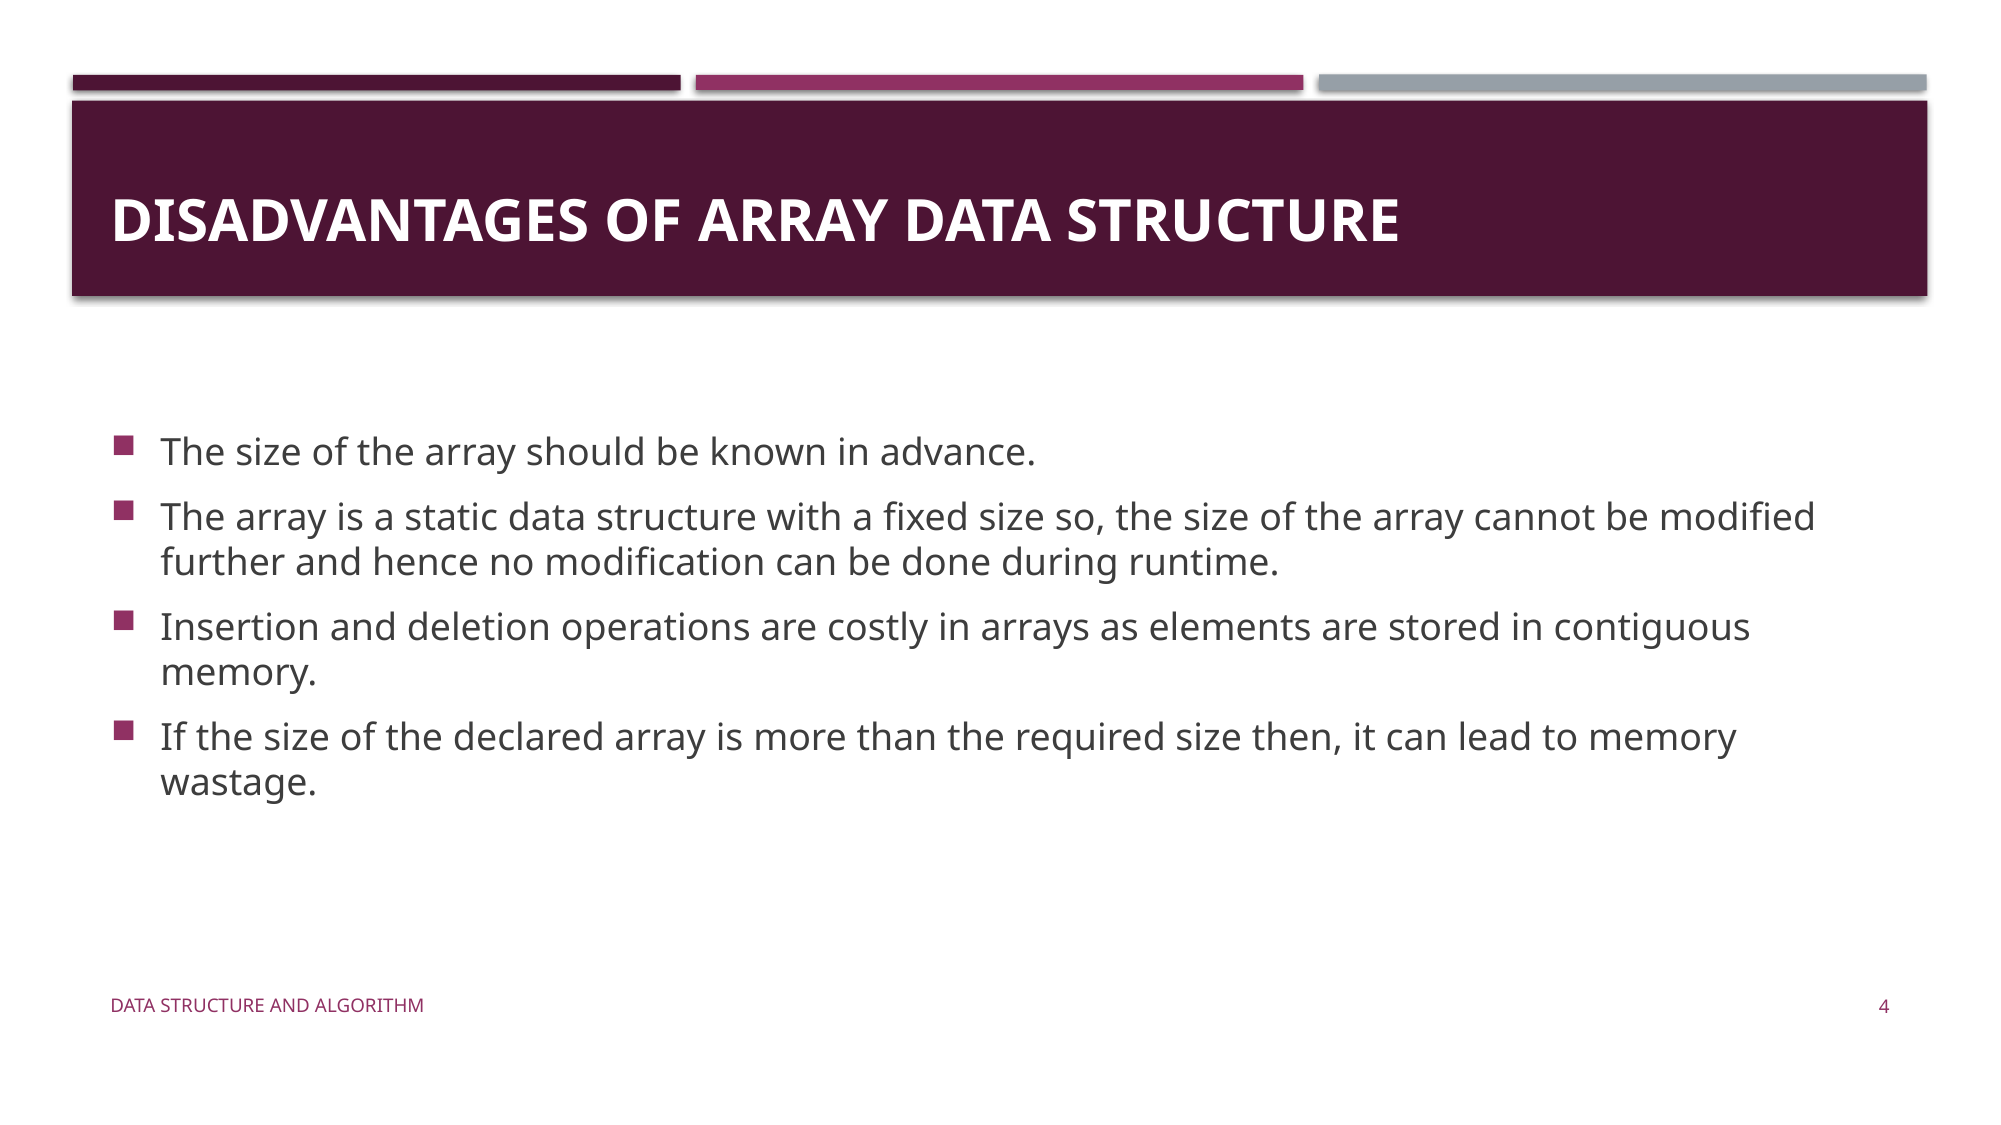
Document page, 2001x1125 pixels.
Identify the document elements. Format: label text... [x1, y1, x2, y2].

title Disadvantages of array data structure [95, 115, 1905, 261]
list The size of the array should be known in advance. The array is a static data structure with a fixed size so, the size of the array cannot be modified further and hence no modification can be done during runtime. Insertion and deletion operations are costly in arrays as elements are stored in contiguous memory. If the size of the declared array is more than the required size then, it can lead to memory wastage. [95, 319, 1905, 977]
slide_number 4 [1732, 977, 1905, 1037]
footer Data Structure and Algorithm [95, 976, 1230, 1037]
